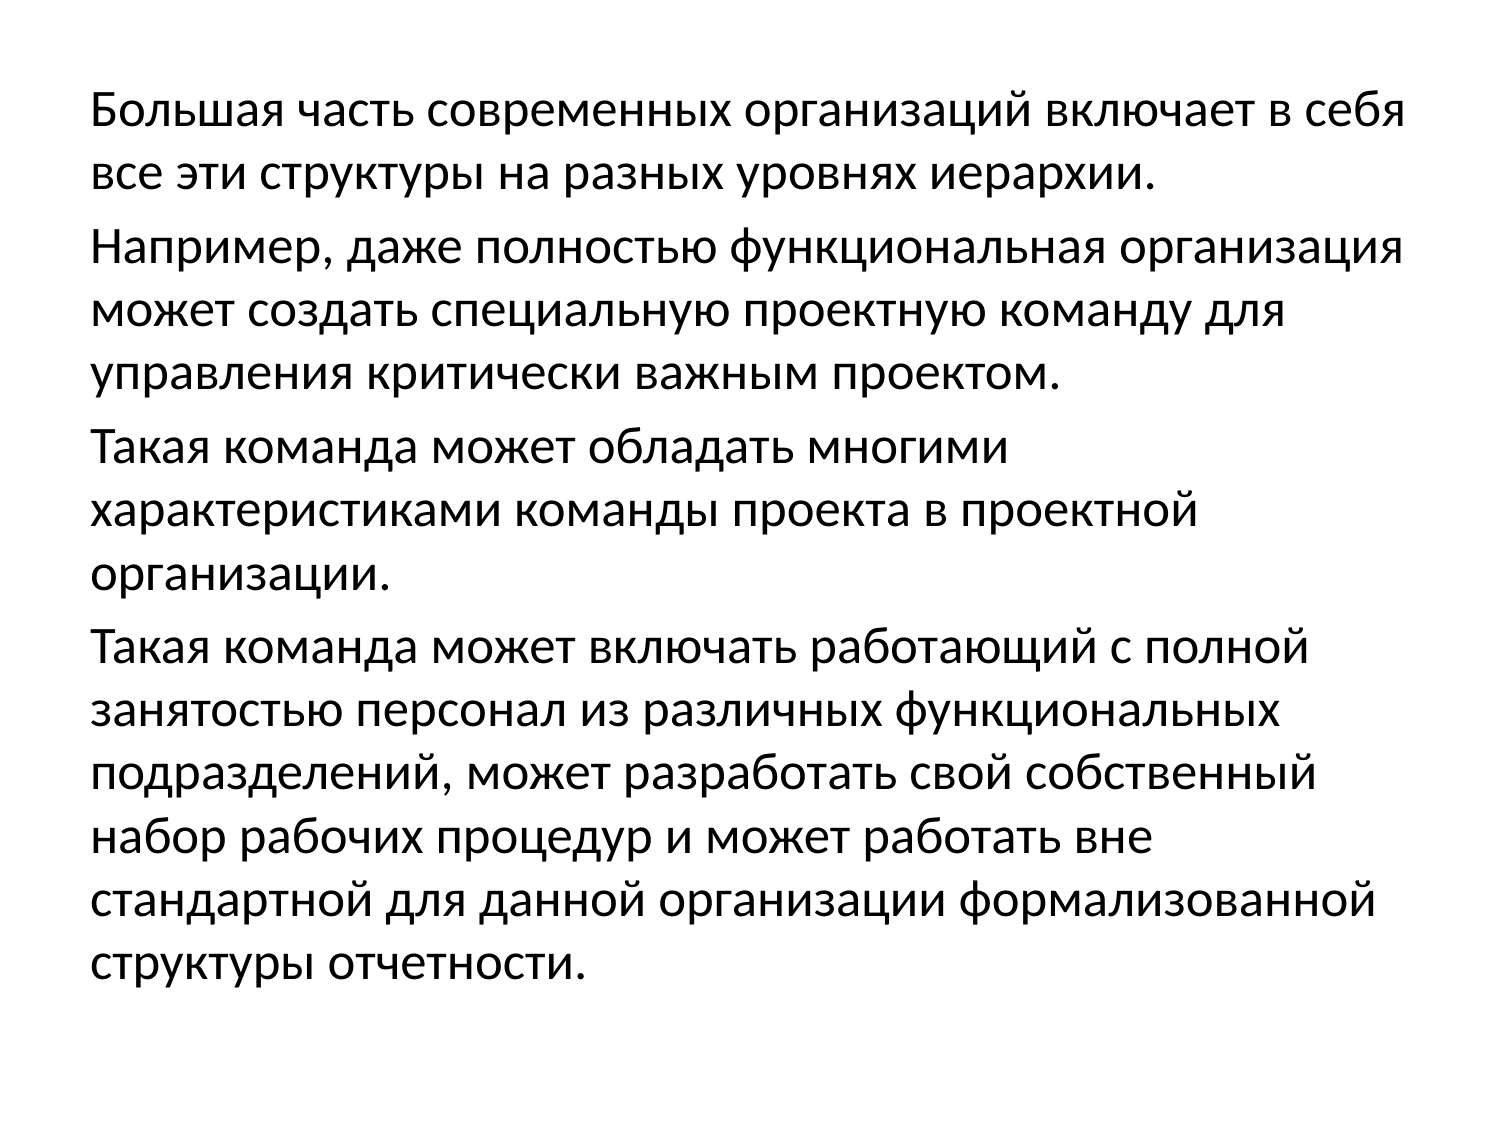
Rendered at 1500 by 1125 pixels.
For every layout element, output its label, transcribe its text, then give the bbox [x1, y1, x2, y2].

list Большая часть современных организаций включает в себя все эти структуры на разных уровнях иерархии. Например, даже полностью функциональная организация может создать специальную проектную команду для управления критически важным проектом. Такая команда может обладать многими характеристиками команды проекта в проектной организации. Такая команда может включать работающий с полной занятостью персонал из различных функциональных подразделений, может разработать свой собственный набор рабочих процедур и может работать вне стандартной для данной организации формализованной структуры отчетности. [75, 66, 1425, 1005]
